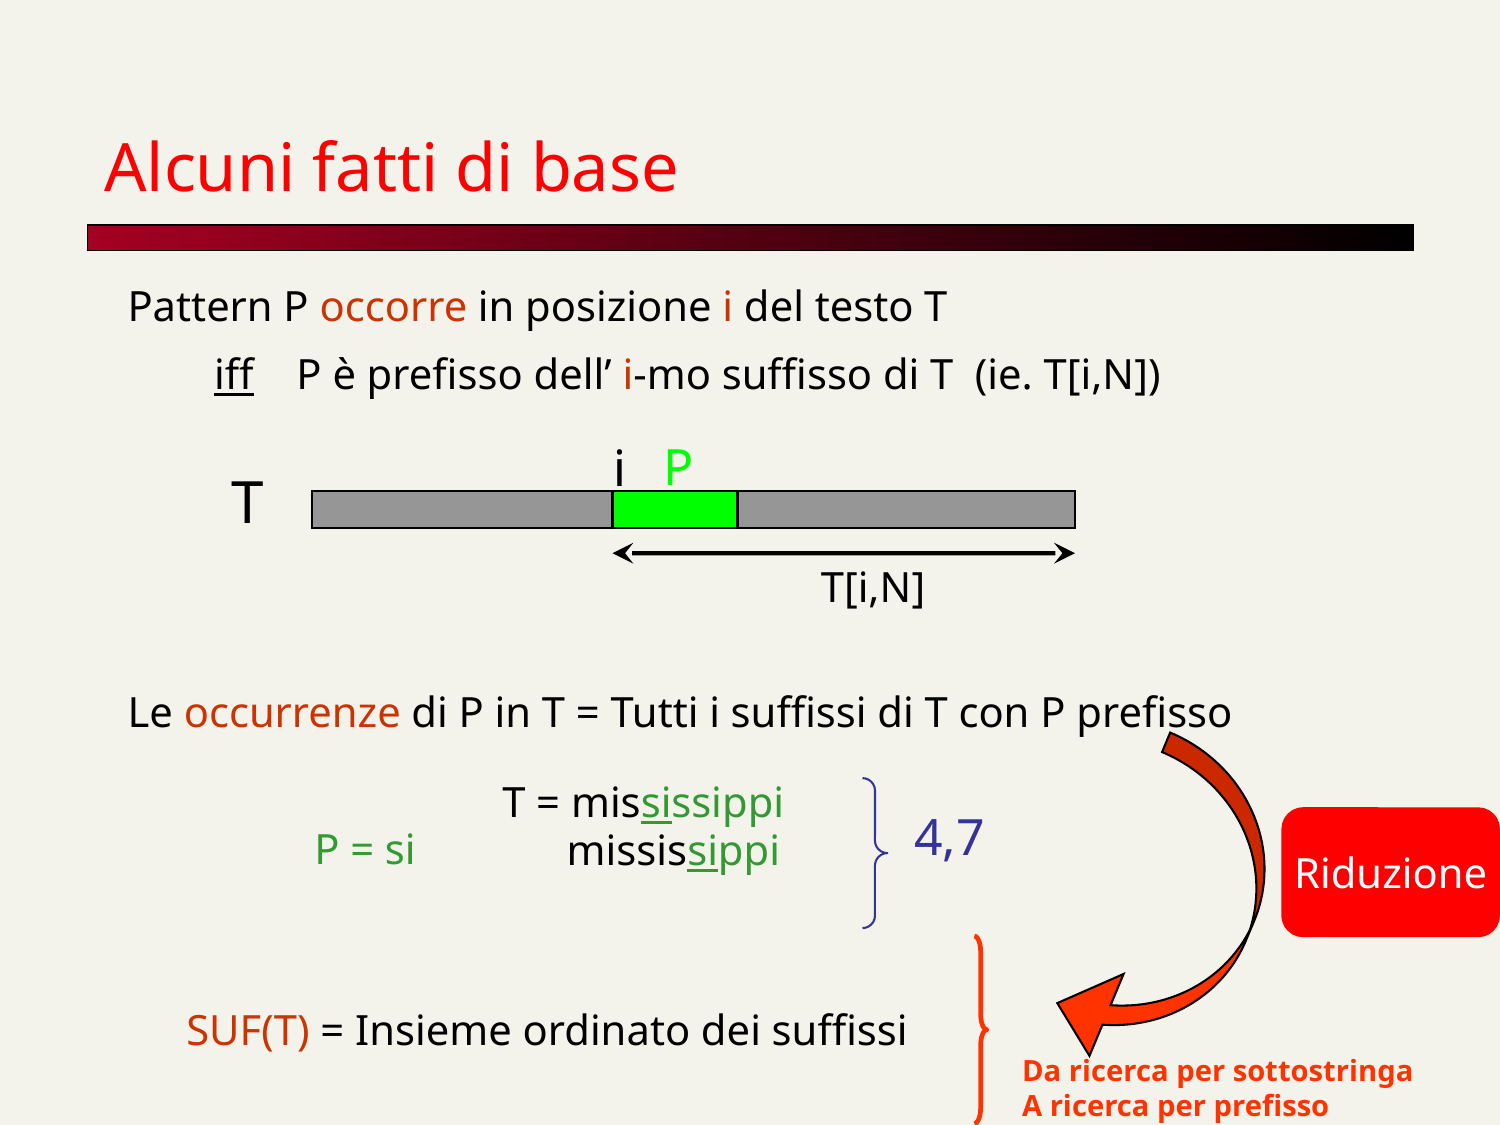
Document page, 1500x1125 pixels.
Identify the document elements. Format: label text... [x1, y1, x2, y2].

title Alcuni fatti di base [88, 125, 1365, 213]
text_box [974, 748, 1438, 1125]
text_box Riduzione [1443, 807, 1500, 938]
text_box Le occurrenze di P in T = Tutti i suffissi di T con P prefisso [112, 678, 1450, 754]
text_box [299, 777, 969, 929]
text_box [162, 340, 1213, 619]
text_box SUF(T) = Insieme ordinato dei suffissi [171, 996, 969, 1086]
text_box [112, 277, 1076, 543]
